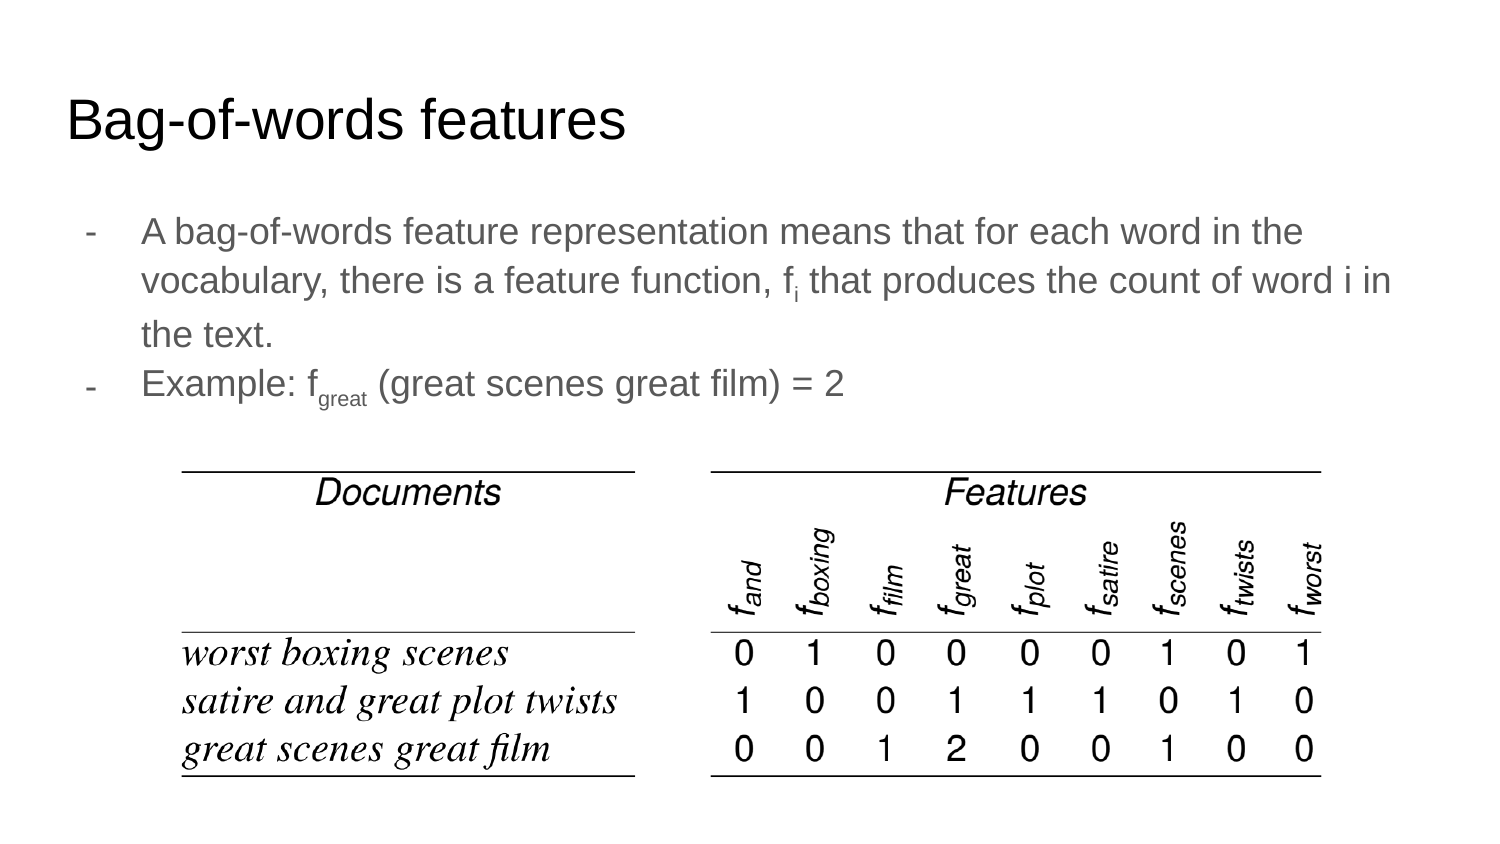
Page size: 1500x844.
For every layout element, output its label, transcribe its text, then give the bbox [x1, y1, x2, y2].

list A bag-of-words feature representation means that for each word in the vocabulary, there is a feature function, fi that produces the count of word i in the text. Example: fgreat (great scenes great film) = 2 [51, 189, 1449, 750]
picture [164, 451, 1336, 795]
title Bag-of-words features [51, 72, 1449, 167]
